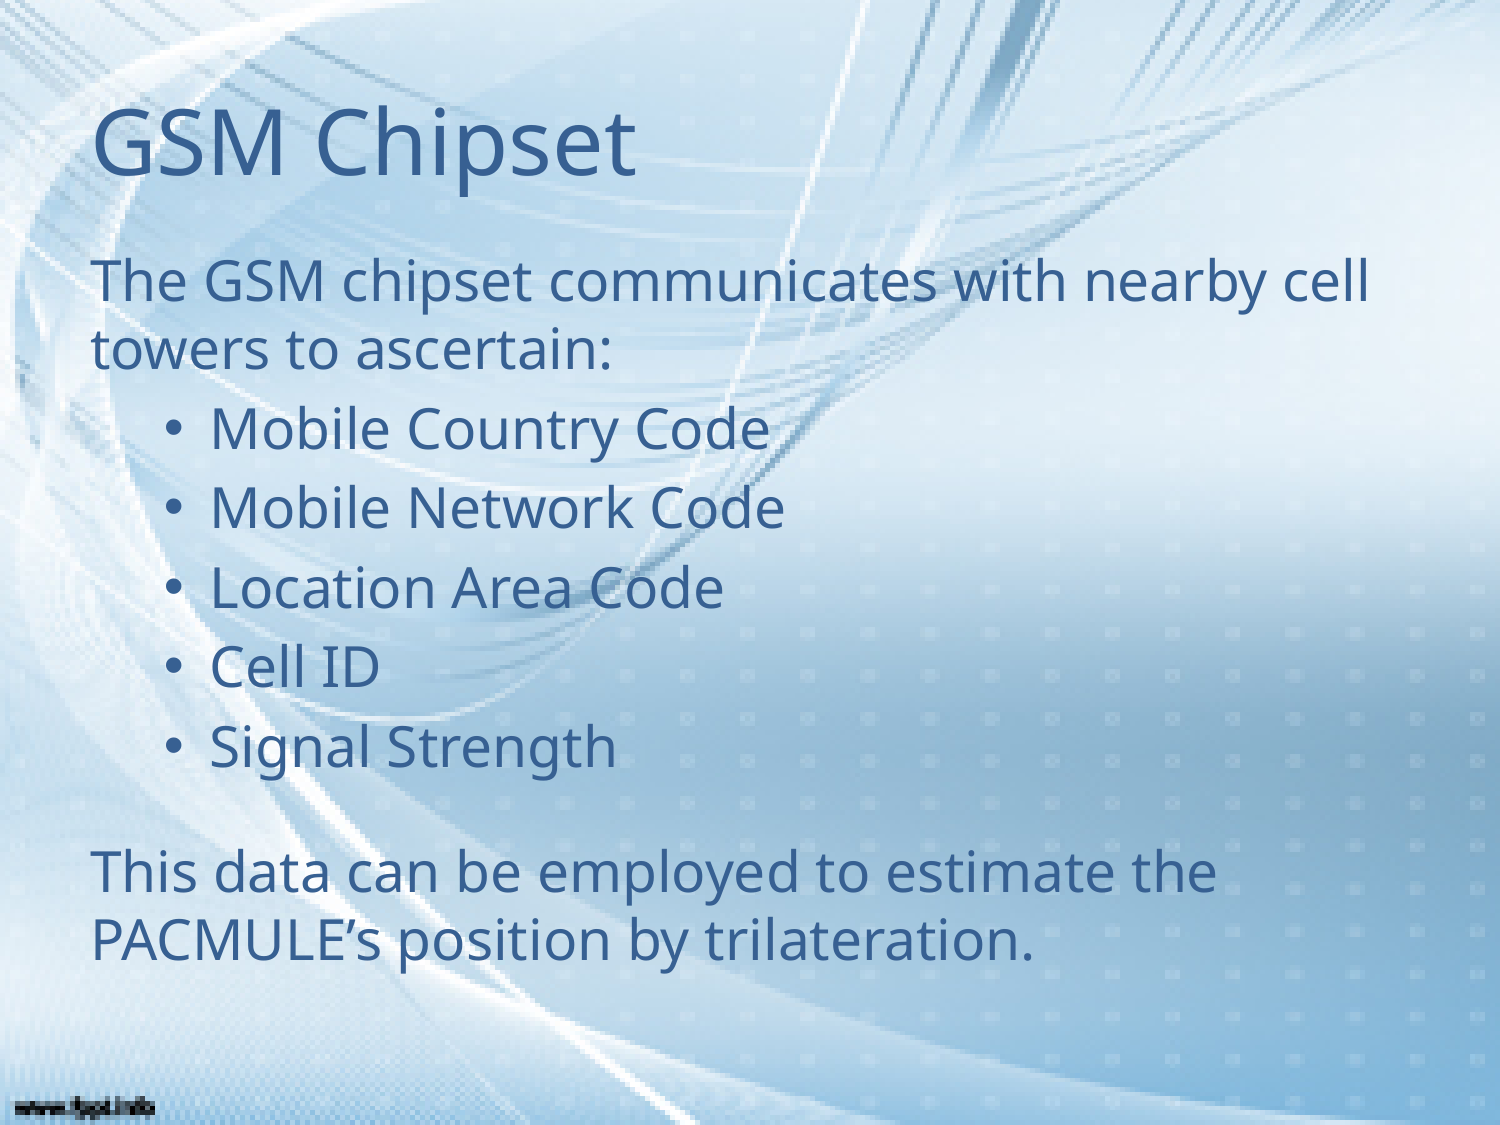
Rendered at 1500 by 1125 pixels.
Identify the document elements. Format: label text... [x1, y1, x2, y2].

title GSM Chipset [75, 45, 1425, 233]
picture [0, 0, 1500, 1125]
list The GSM chipset communicates with nearby cell towers to ascertain: Mobile Country Code Mobile Network Code Location Area Code Cell ID Signal Strength This data can be employed to estimate the PACMULE’s position by trilateration. [75, 237, 1425, 980]
